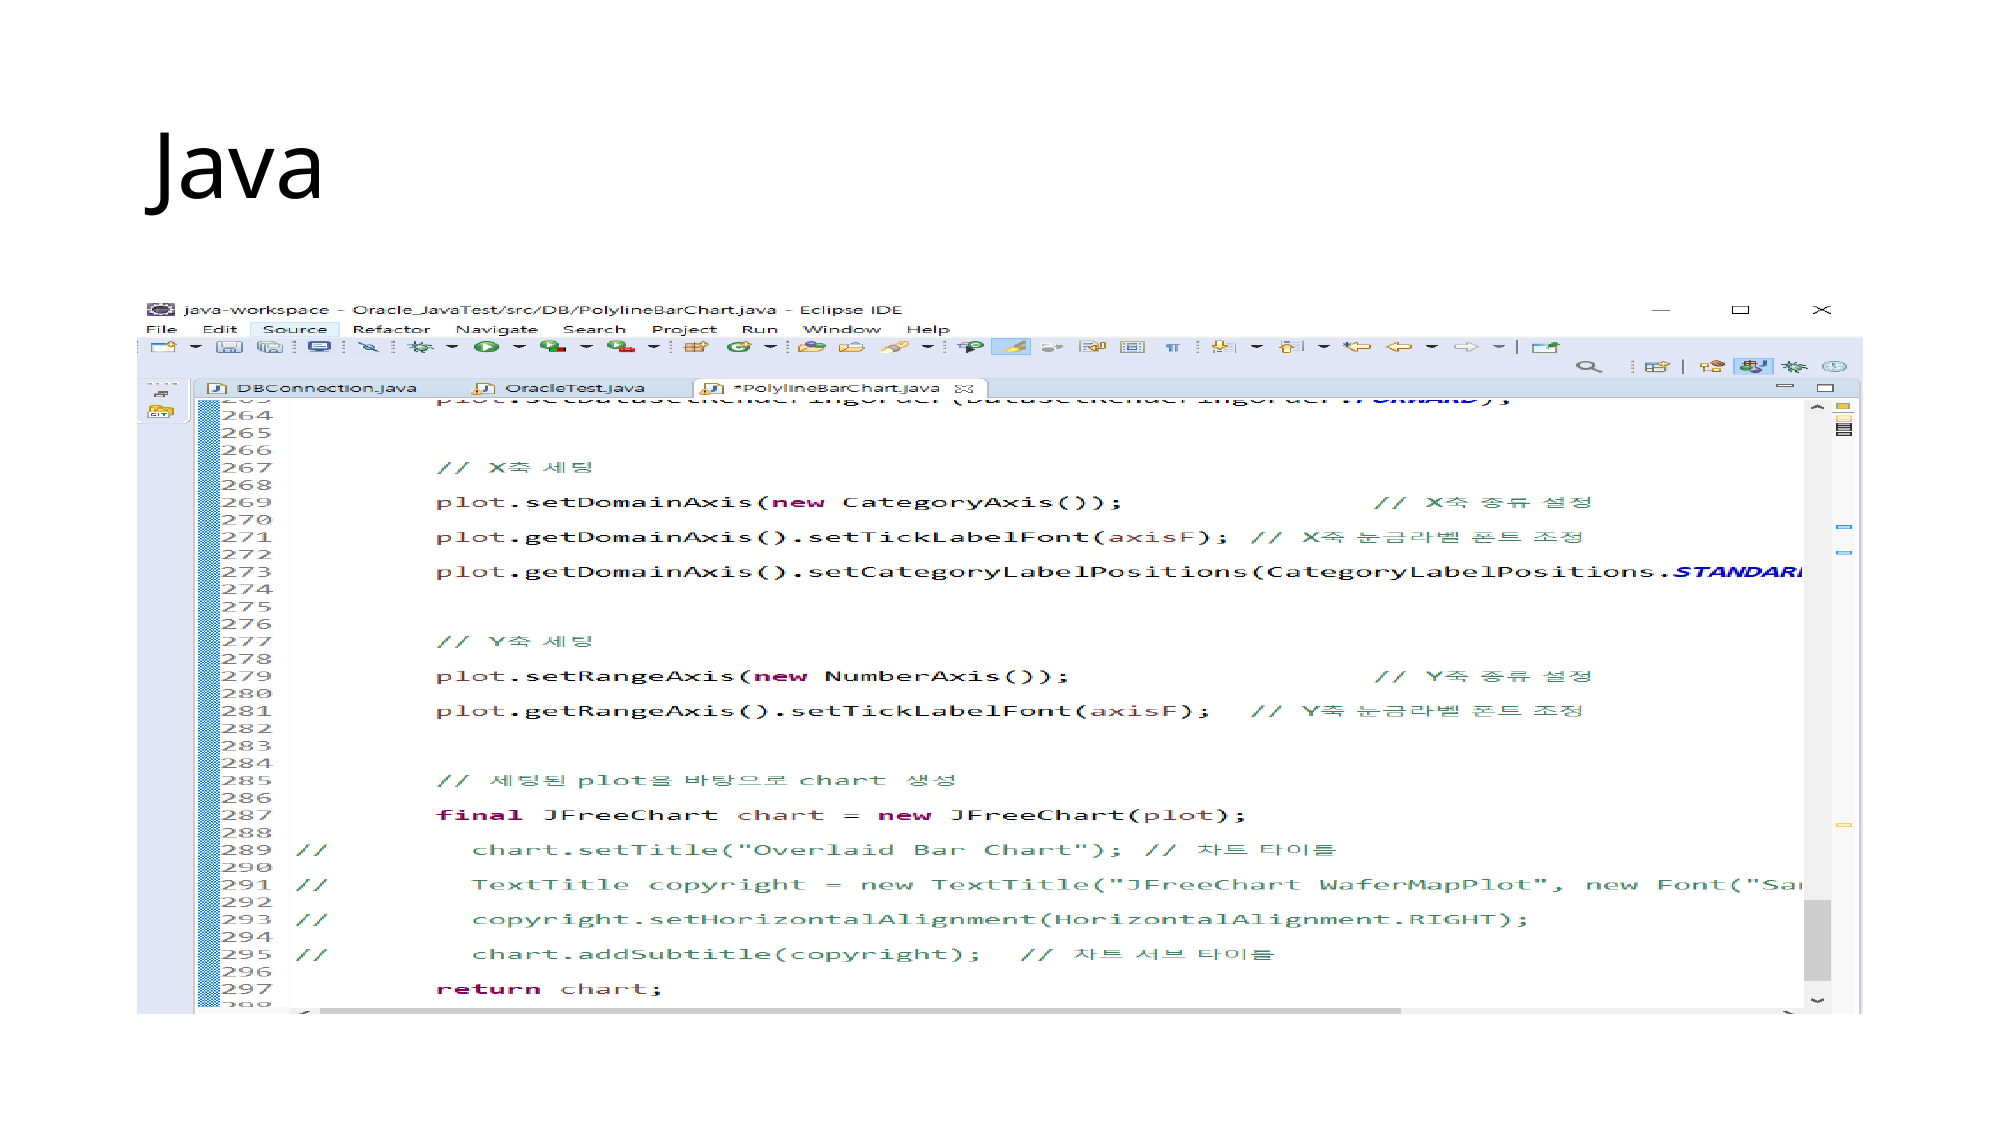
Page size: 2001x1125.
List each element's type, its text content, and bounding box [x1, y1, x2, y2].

title Java [137, 59, 1863, 278]
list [137, 299, 1863, 1014]
